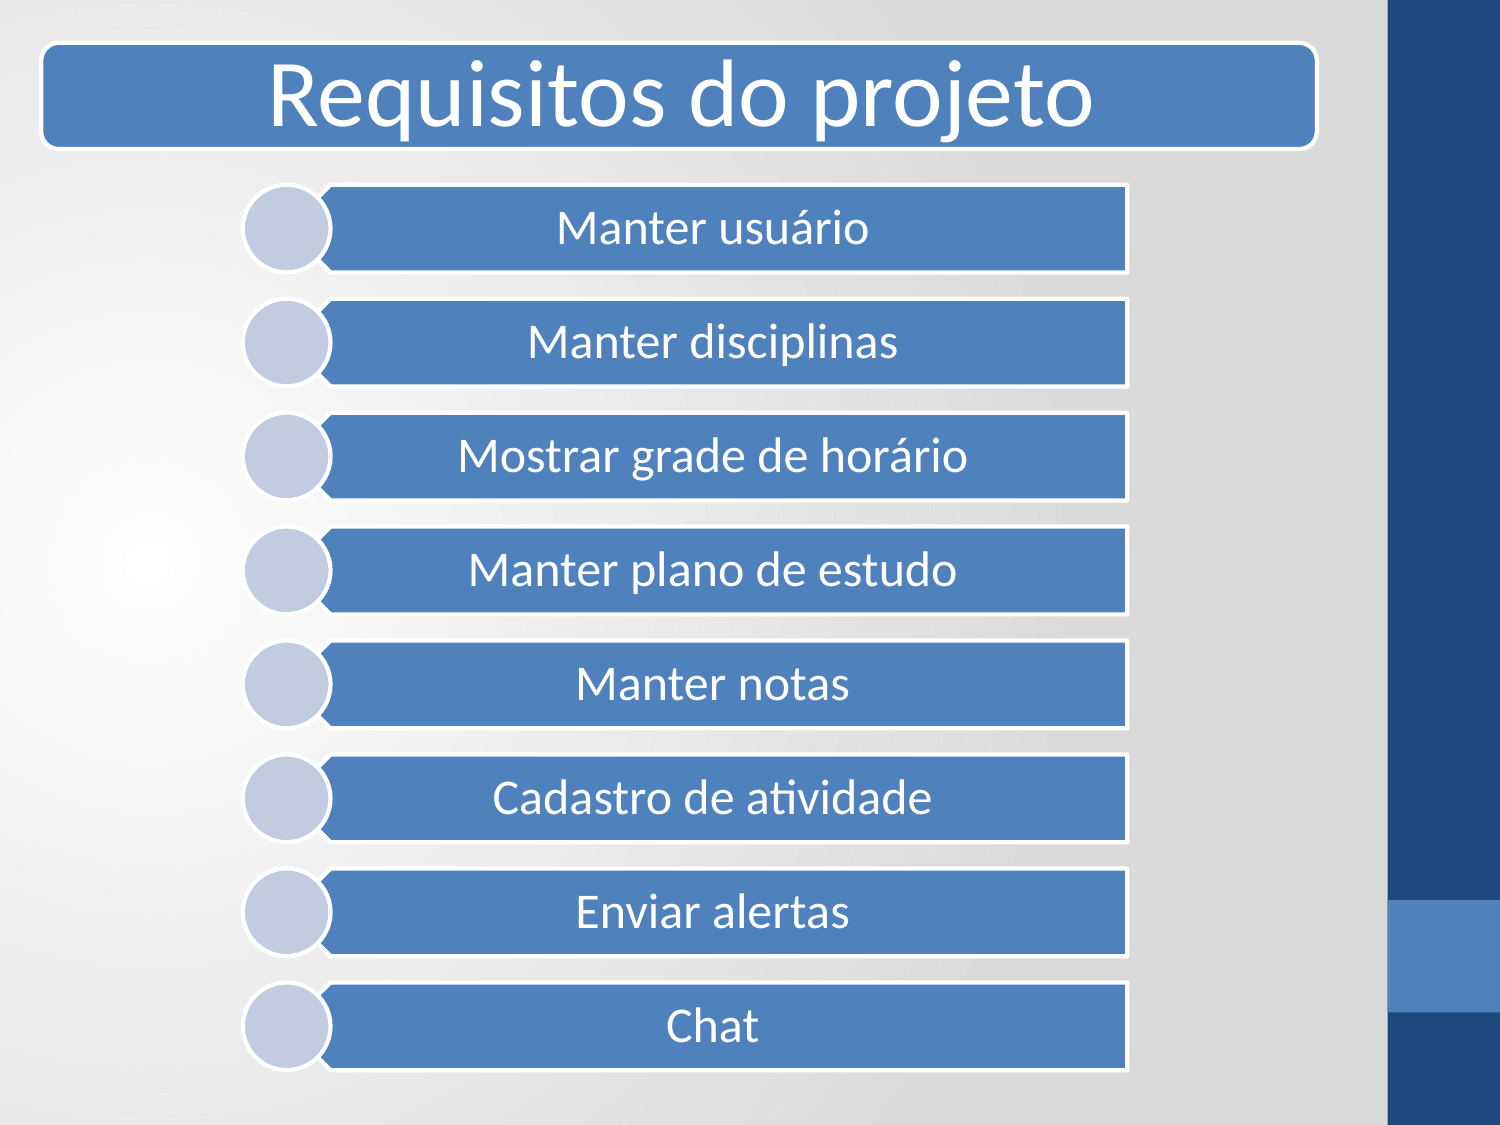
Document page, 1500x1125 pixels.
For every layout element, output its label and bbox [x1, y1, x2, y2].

text_box [52, 183, 1318, 1071]
text_box [40, 42, 1318, 150]
